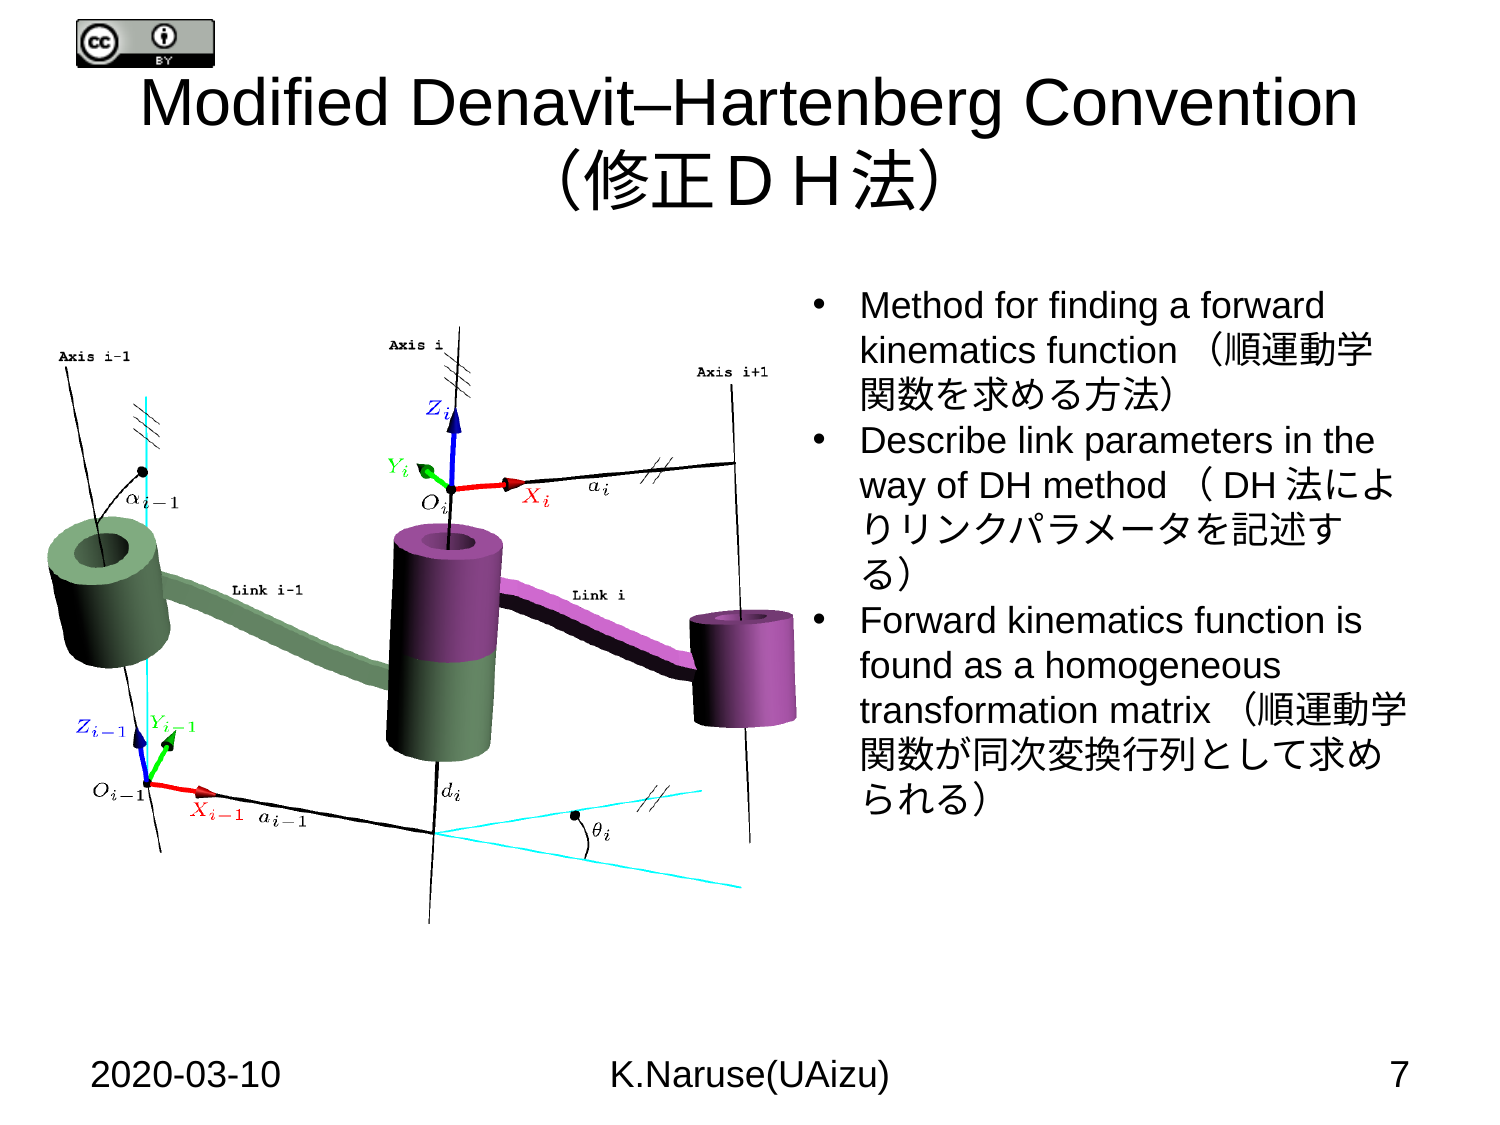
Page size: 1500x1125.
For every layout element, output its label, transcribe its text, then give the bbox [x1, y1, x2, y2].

text_box Method for finding a forward kinematics function（順運動学関数を求める方法） Describe link parameters in the way of DH method（DH法によりリンクパラメータを記述する） Forward kinematics function is found as a homogeneous transformation matrix（順運動学関数が同次変換行列として求められる） [797, 273, 1425, 828]
title Modified Denavit–Hartenberg Convention （修正ＤＨ法） [75, 45, 1425, 233]
slide_number 7 [1198, 1042, 1425, 1103]
footer K.Naruse(UAizu) [312, 1042, 1188, 1103]
picture [76, 19, 215, 45]
picture [42, 326, 800, 924]
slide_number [75, 1042, 302, 1103]
